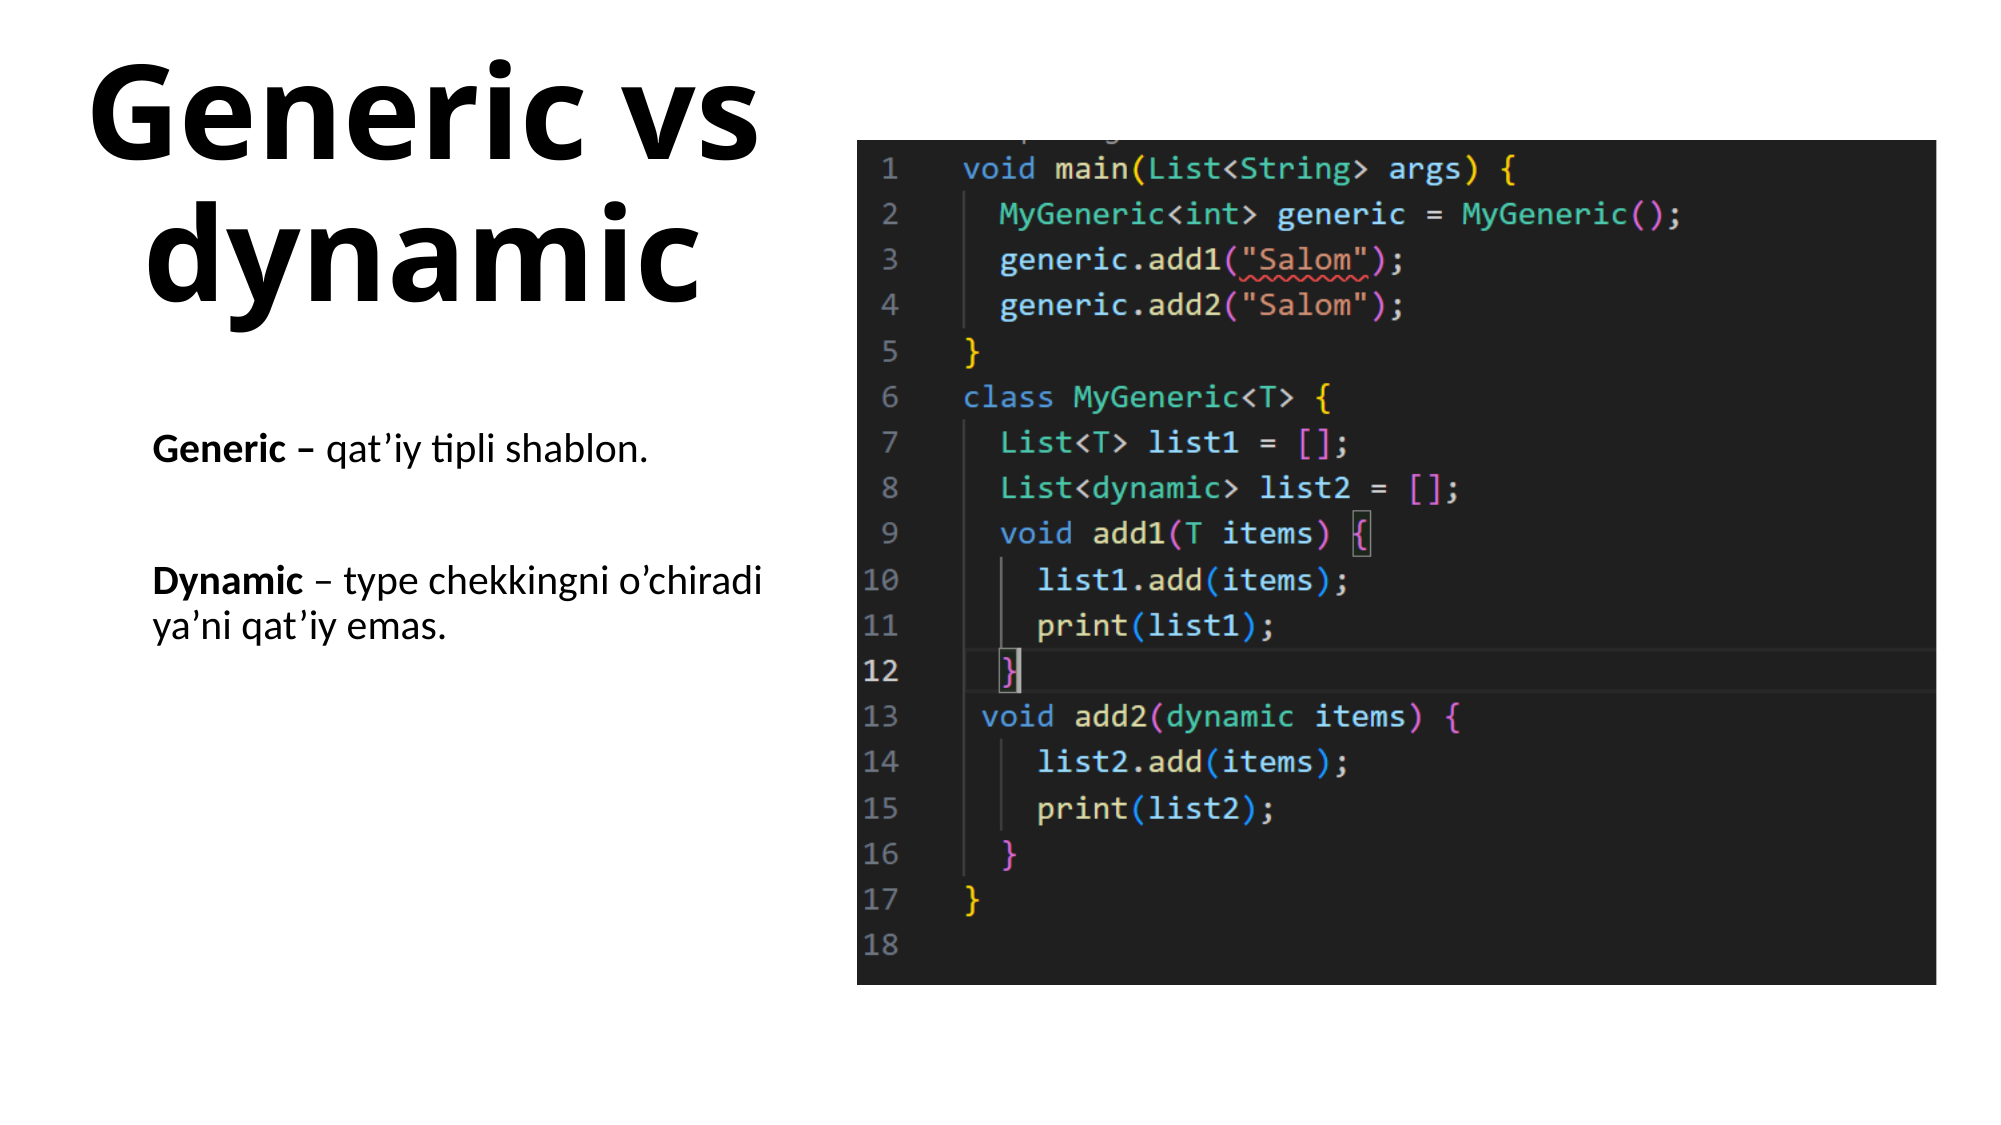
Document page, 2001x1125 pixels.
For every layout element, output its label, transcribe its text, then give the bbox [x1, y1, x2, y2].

picture [856, 140, 1937, 985]
title Generic vs dynamic [63, 21, 783, 338]
list Generic – qat’iy tipli shablon. Dynamic – type chekkingni o’chiradi ya’ni qat’iy emas. [137, 418, 783, 963]
